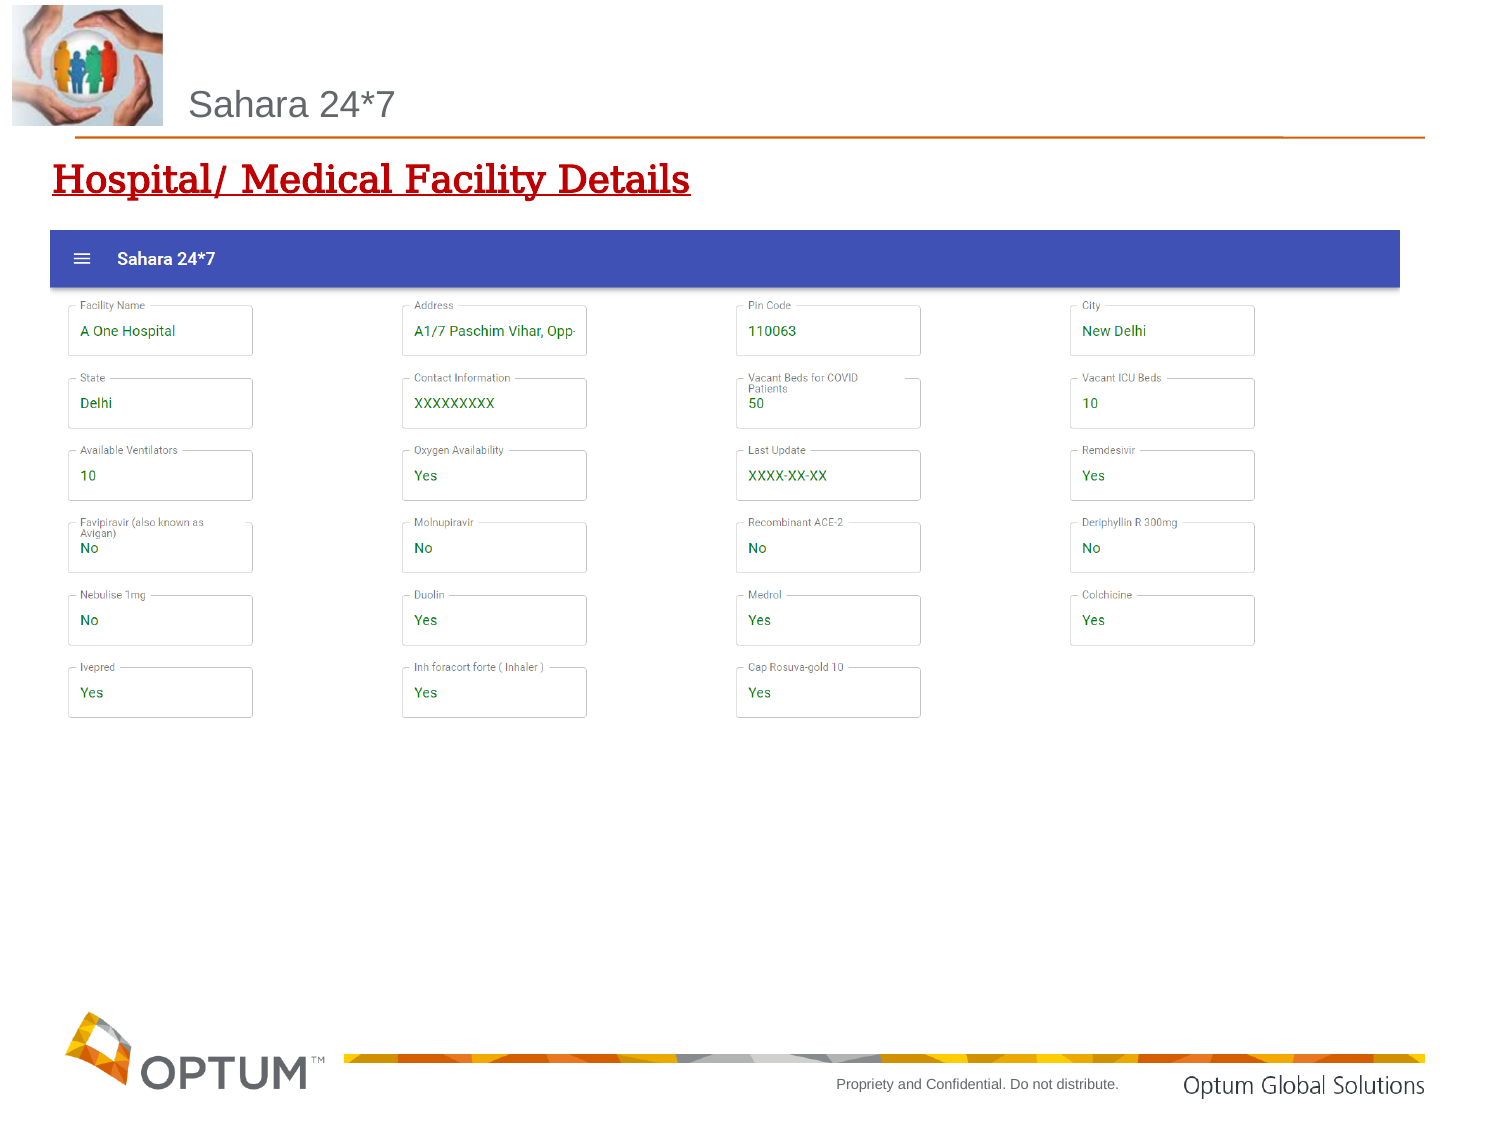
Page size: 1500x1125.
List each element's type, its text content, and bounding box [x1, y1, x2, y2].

picture [12, 4, 163, 126]
picture [1184, 1075, 1424, 1099]
title Sahara 24*7 [188, 24, 1425, 126]
picture [49, 229, 1401, 881]
picture [343, 1054, 1425, 1063]
text_box Hospital/ Medical Facility Details [37, 147, 1500, 208]
picture [62, 1009, 327, 1092]
